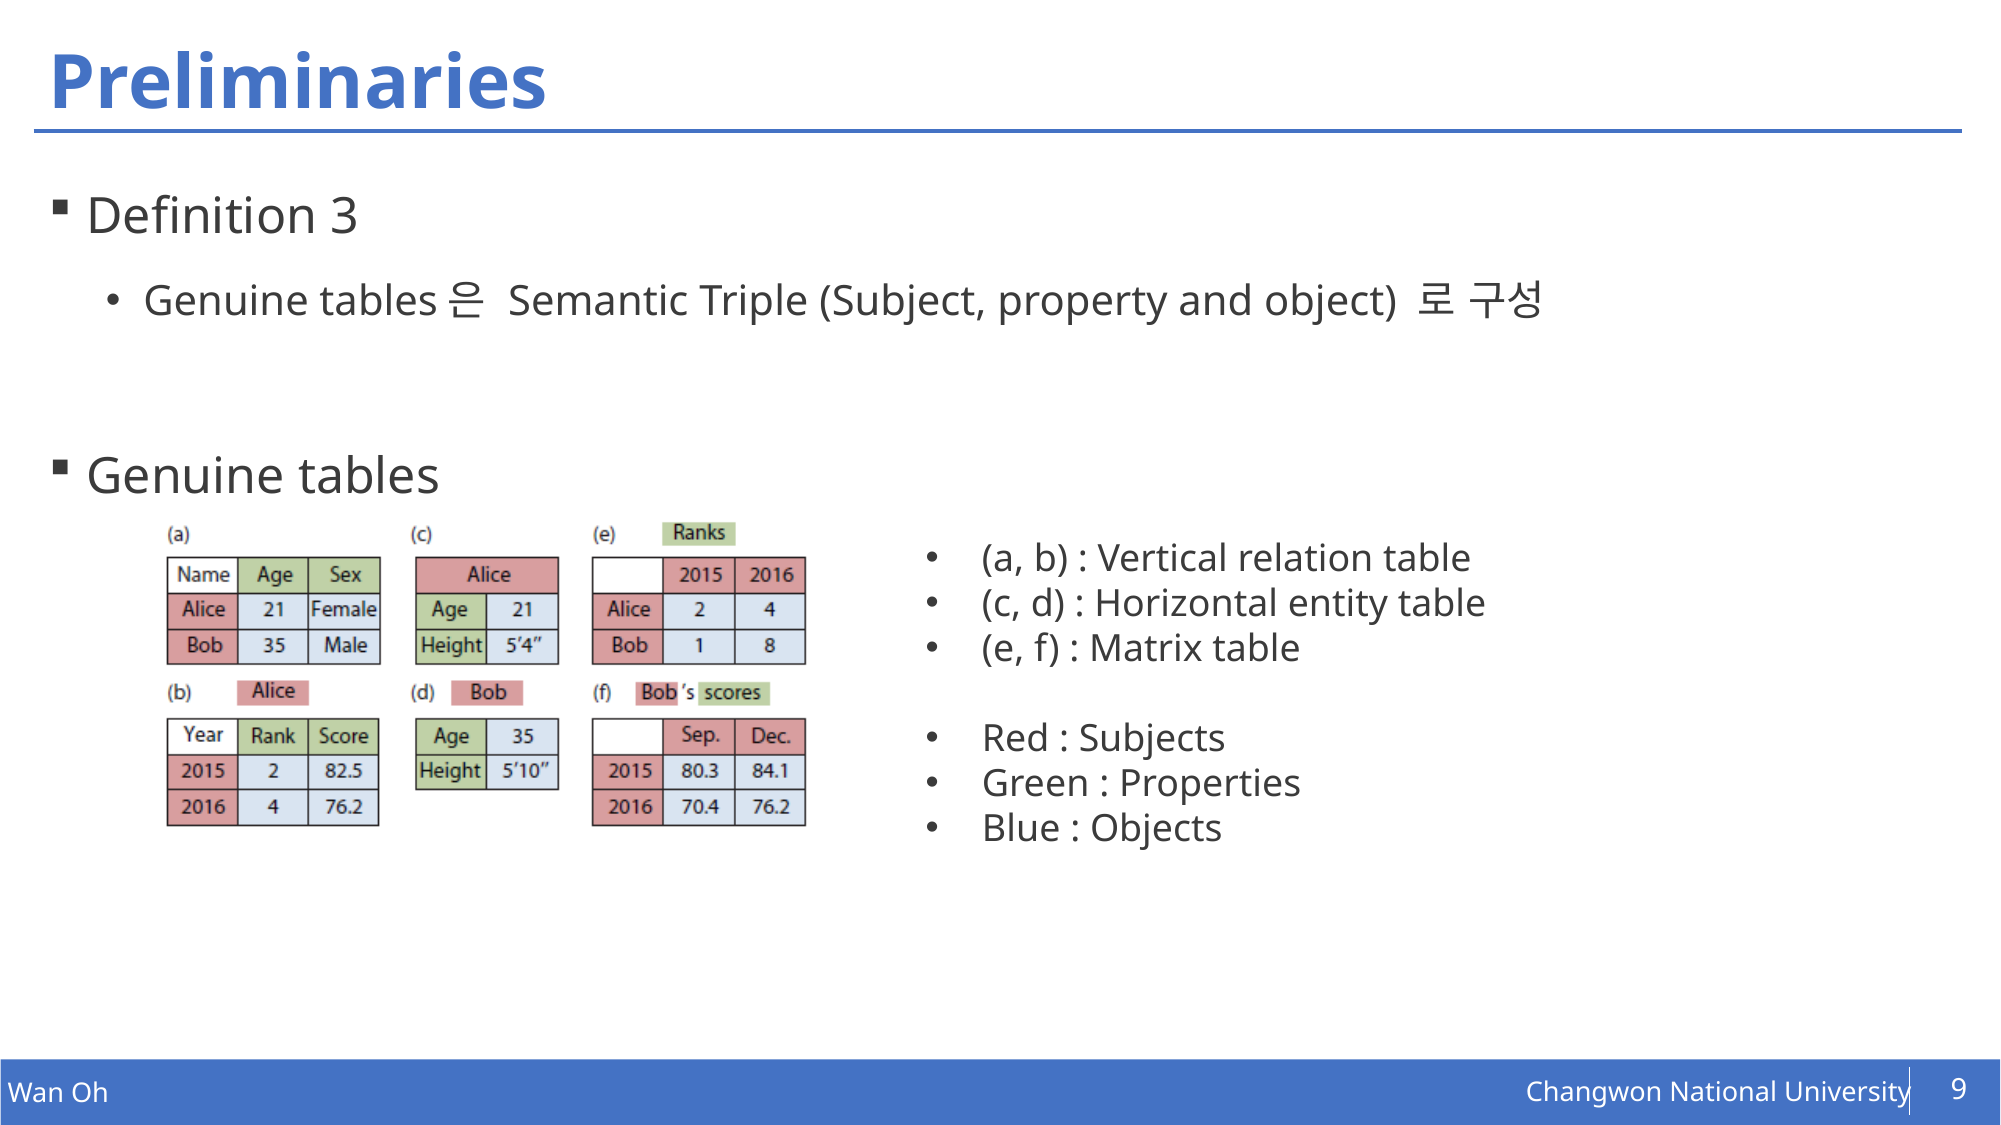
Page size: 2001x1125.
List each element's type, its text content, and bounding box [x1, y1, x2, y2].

picture [141, 499, 836, 850]
title Preliminaries [33, 27, 1963, 143]
text_box (a, b) : Vertical relation table (c, d) : Horizontal entity table (e, f) : Matrix table Red : Subjects Green : Properties Blue : Objects [835, 526, 1773, 857]
list Definition 3 Genuine tables은 Semantic Triple (Subject, property and object) 로 구성 Genuine tables [33, 152, 1963, 1023]
slide_number 9 [1922, 1060, 1996, 1121]
